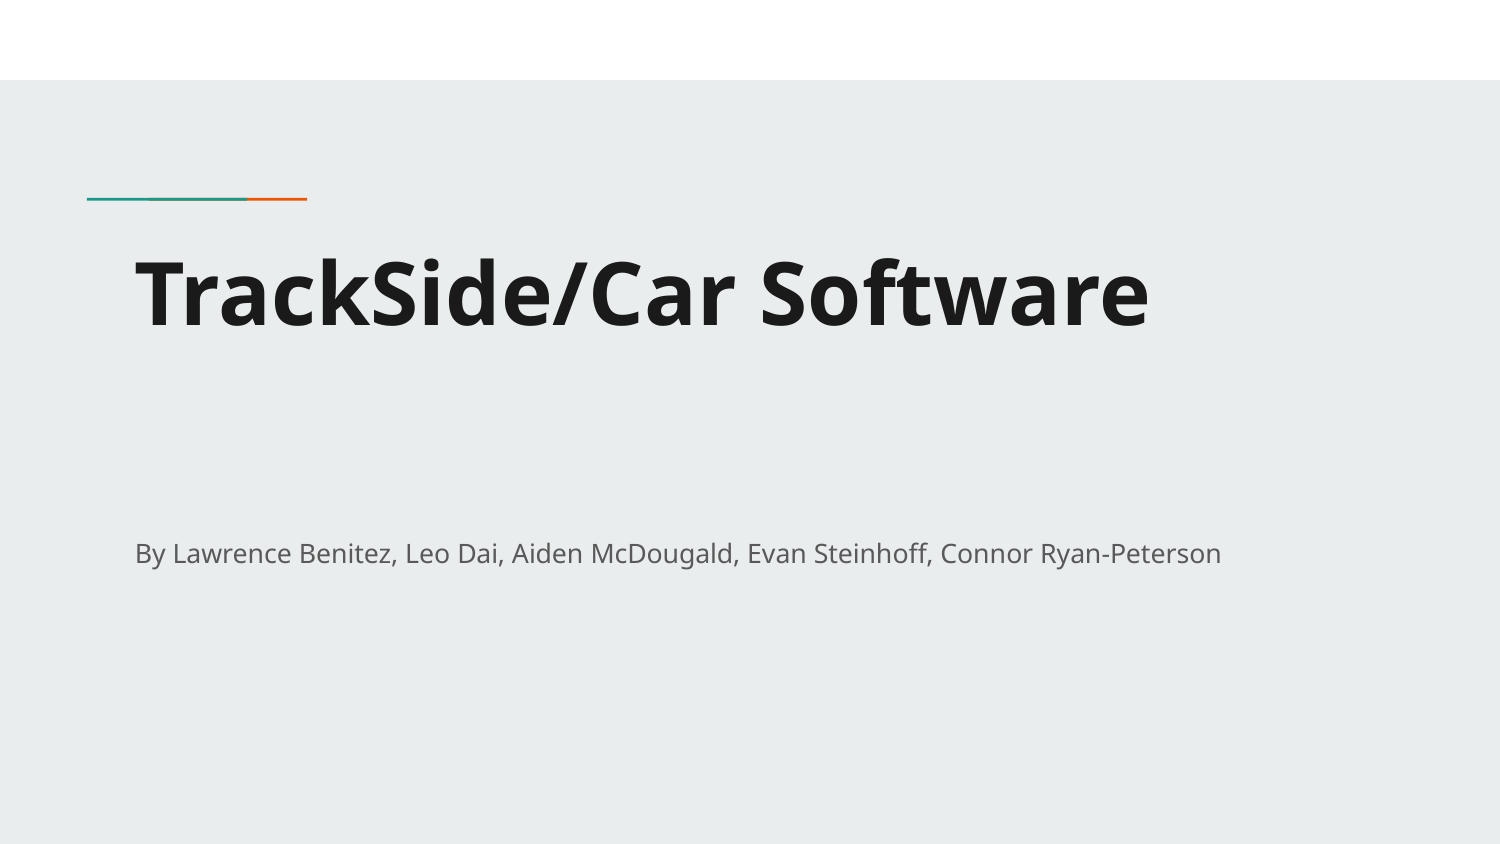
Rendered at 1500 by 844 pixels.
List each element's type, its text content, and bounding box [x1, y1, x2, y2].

subtitle By Lawrence Benitez, Leo Dai, Aiden McDougald, Evan Steinhoff, Connor Ryan-Peterson [119, 520, 1381, 610]
title TrackSide/Car Software [119, 216, 1381, 490]
